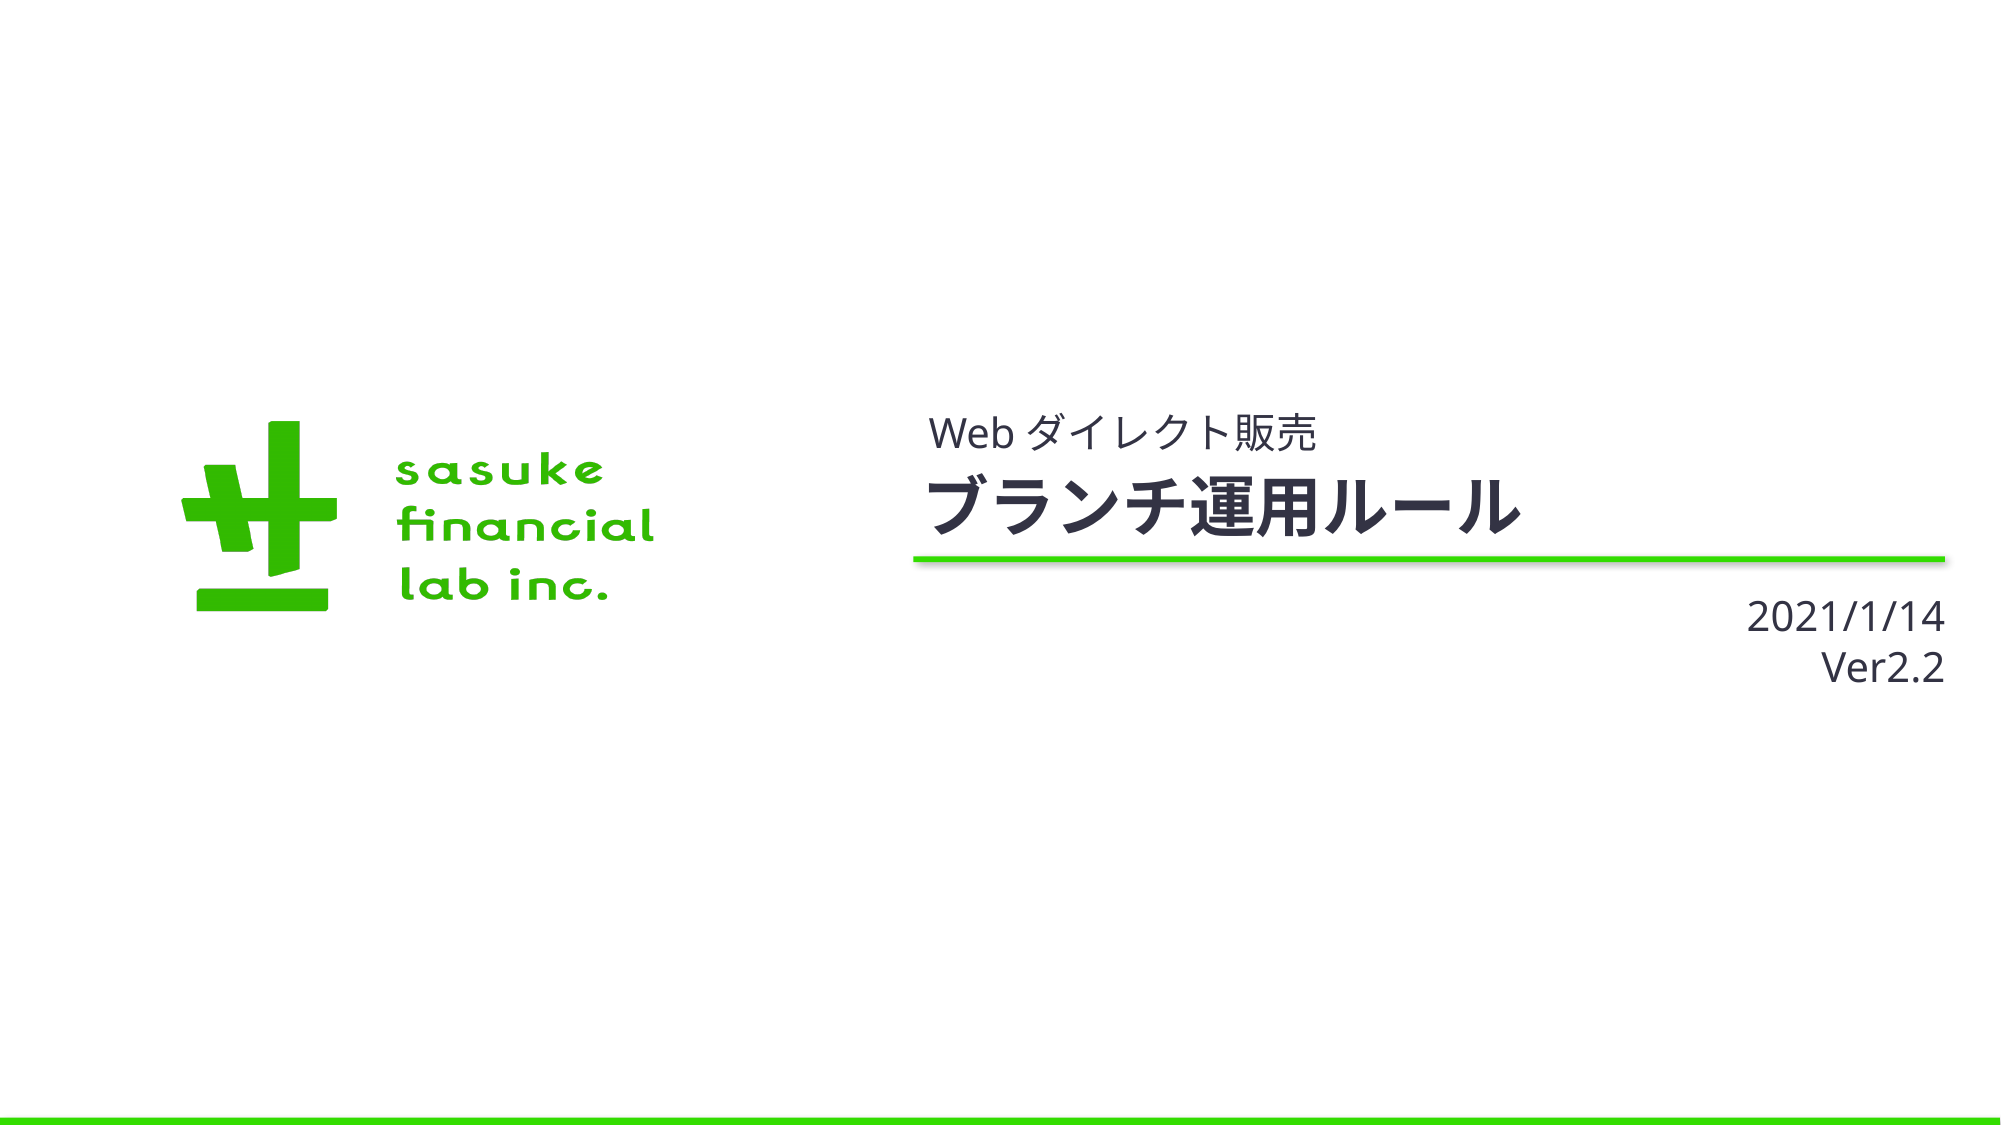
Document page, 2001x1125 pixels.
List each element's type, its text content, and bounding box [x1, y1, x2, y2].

picture [175, 340, 659, 704]
text_box 2021/1/14 [1572, 574, 1946, 626]
text_box Ver2.2 [1572, 626, 1946, 692]
title ブランチ運用ルール [907, 466, 1969, 582]
text_box Webダイレクト販売 [928, 391, 1357, 457]
